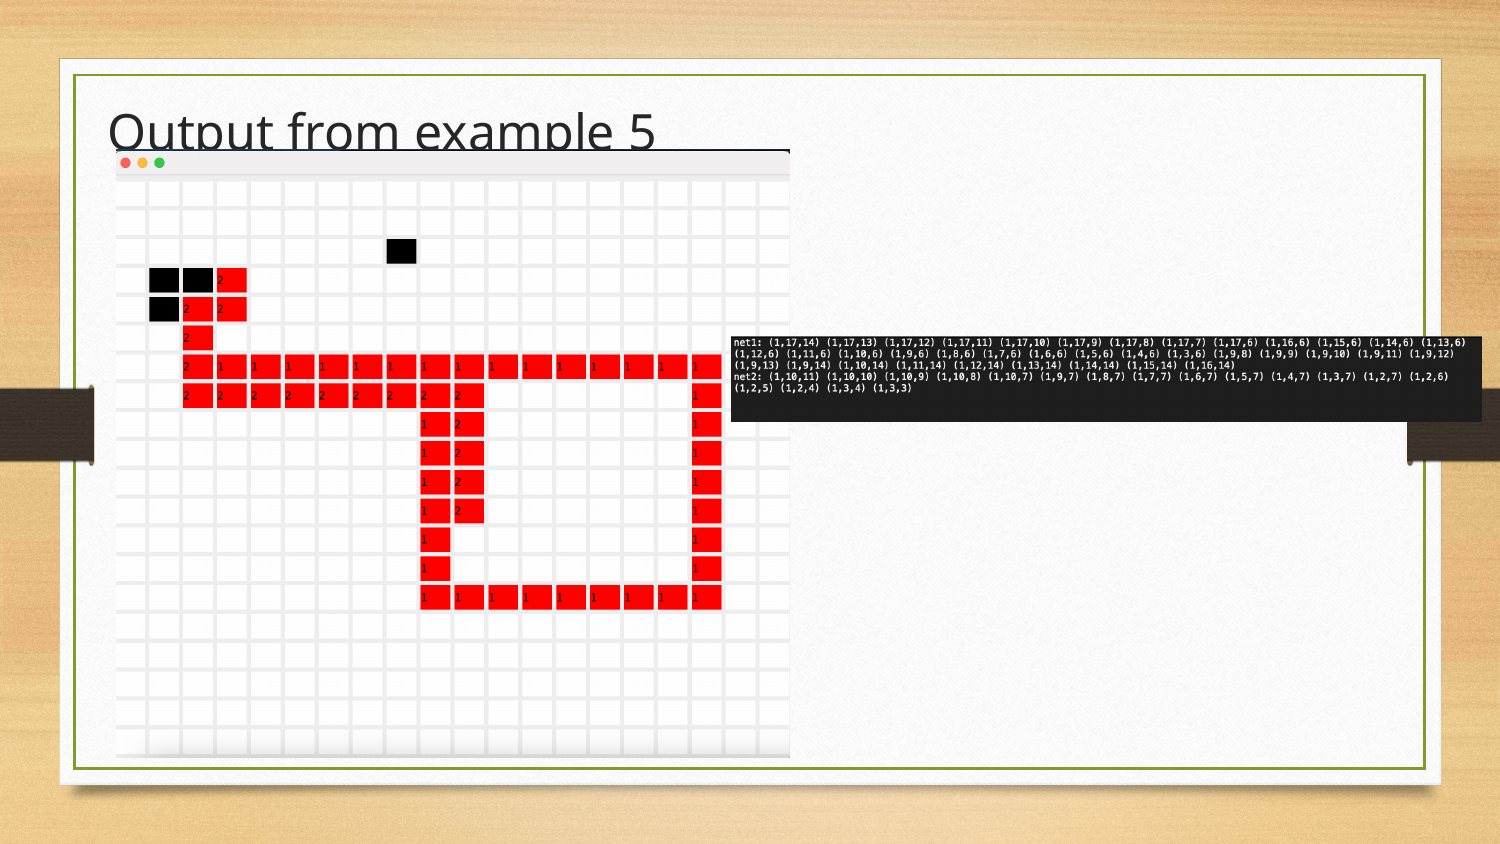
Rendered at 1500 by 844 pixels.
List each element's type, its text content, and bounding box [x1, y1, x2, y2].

title Output from example 5 [92, 85, 1247, 236]
picture [0, 0, 1500, 844]
